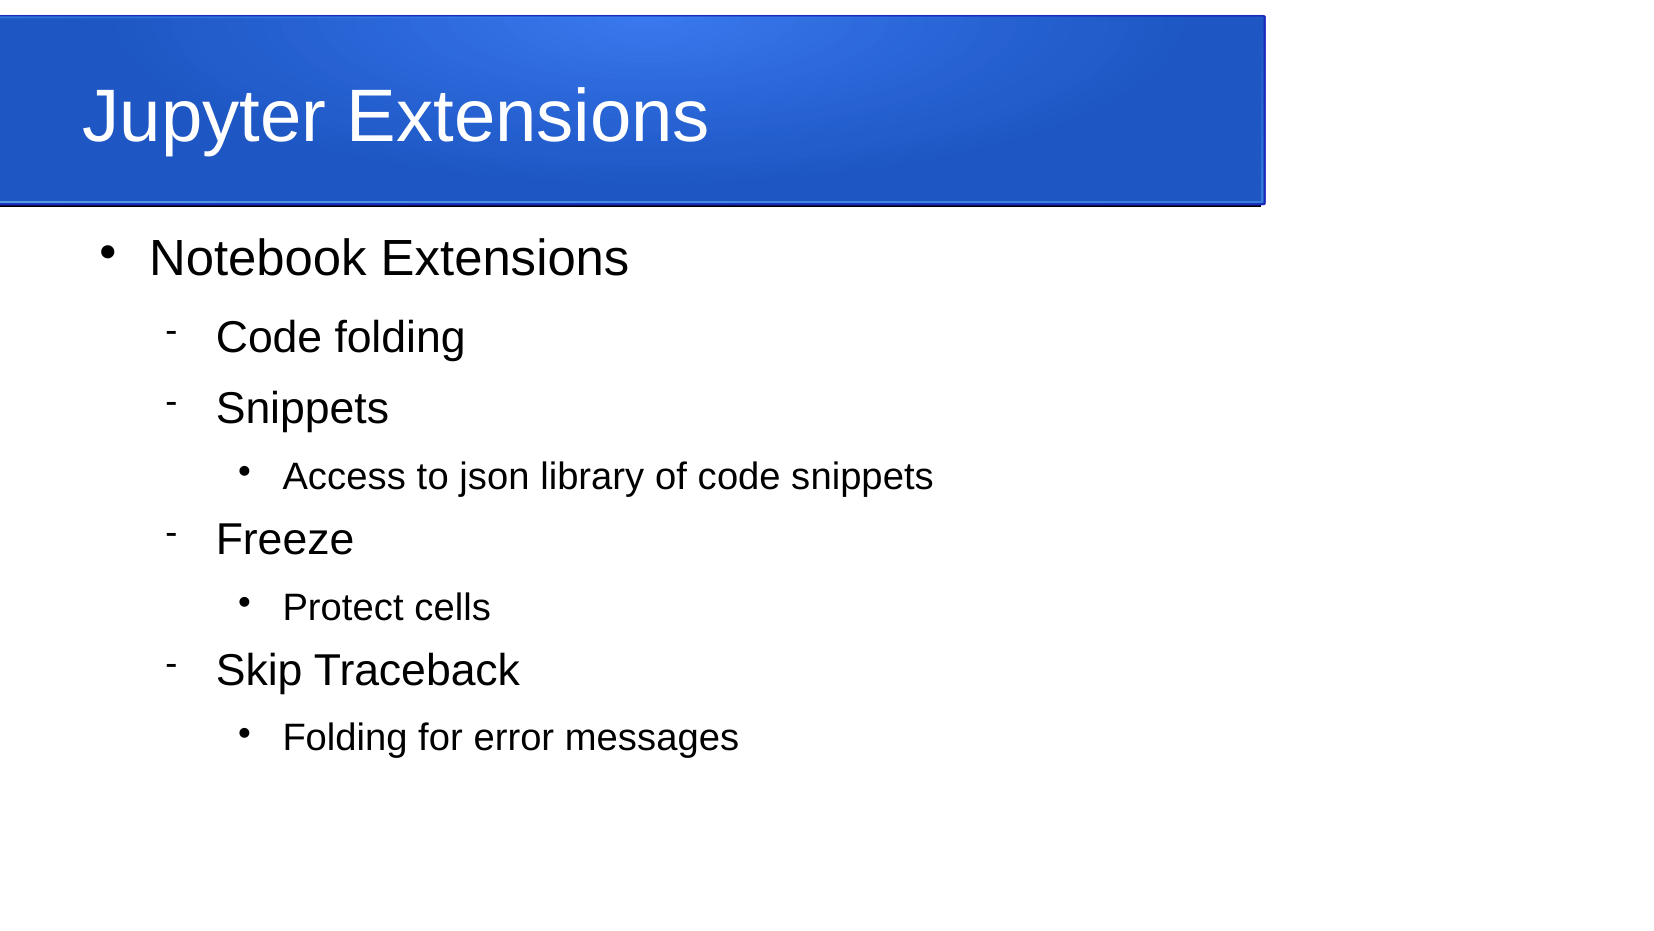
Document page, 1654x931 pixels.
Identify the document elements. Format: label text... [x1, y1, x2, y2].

text_box Notebook Extensions Code folding Snippets Access to json library of code snippets Freeze Protect cells Skip Traceback Folding for error messages [82, 224, 1571, 764]
picture [0, 13, 1269, 211]
text_box Jupyter Extensions [82, 35, 1235, 189]
